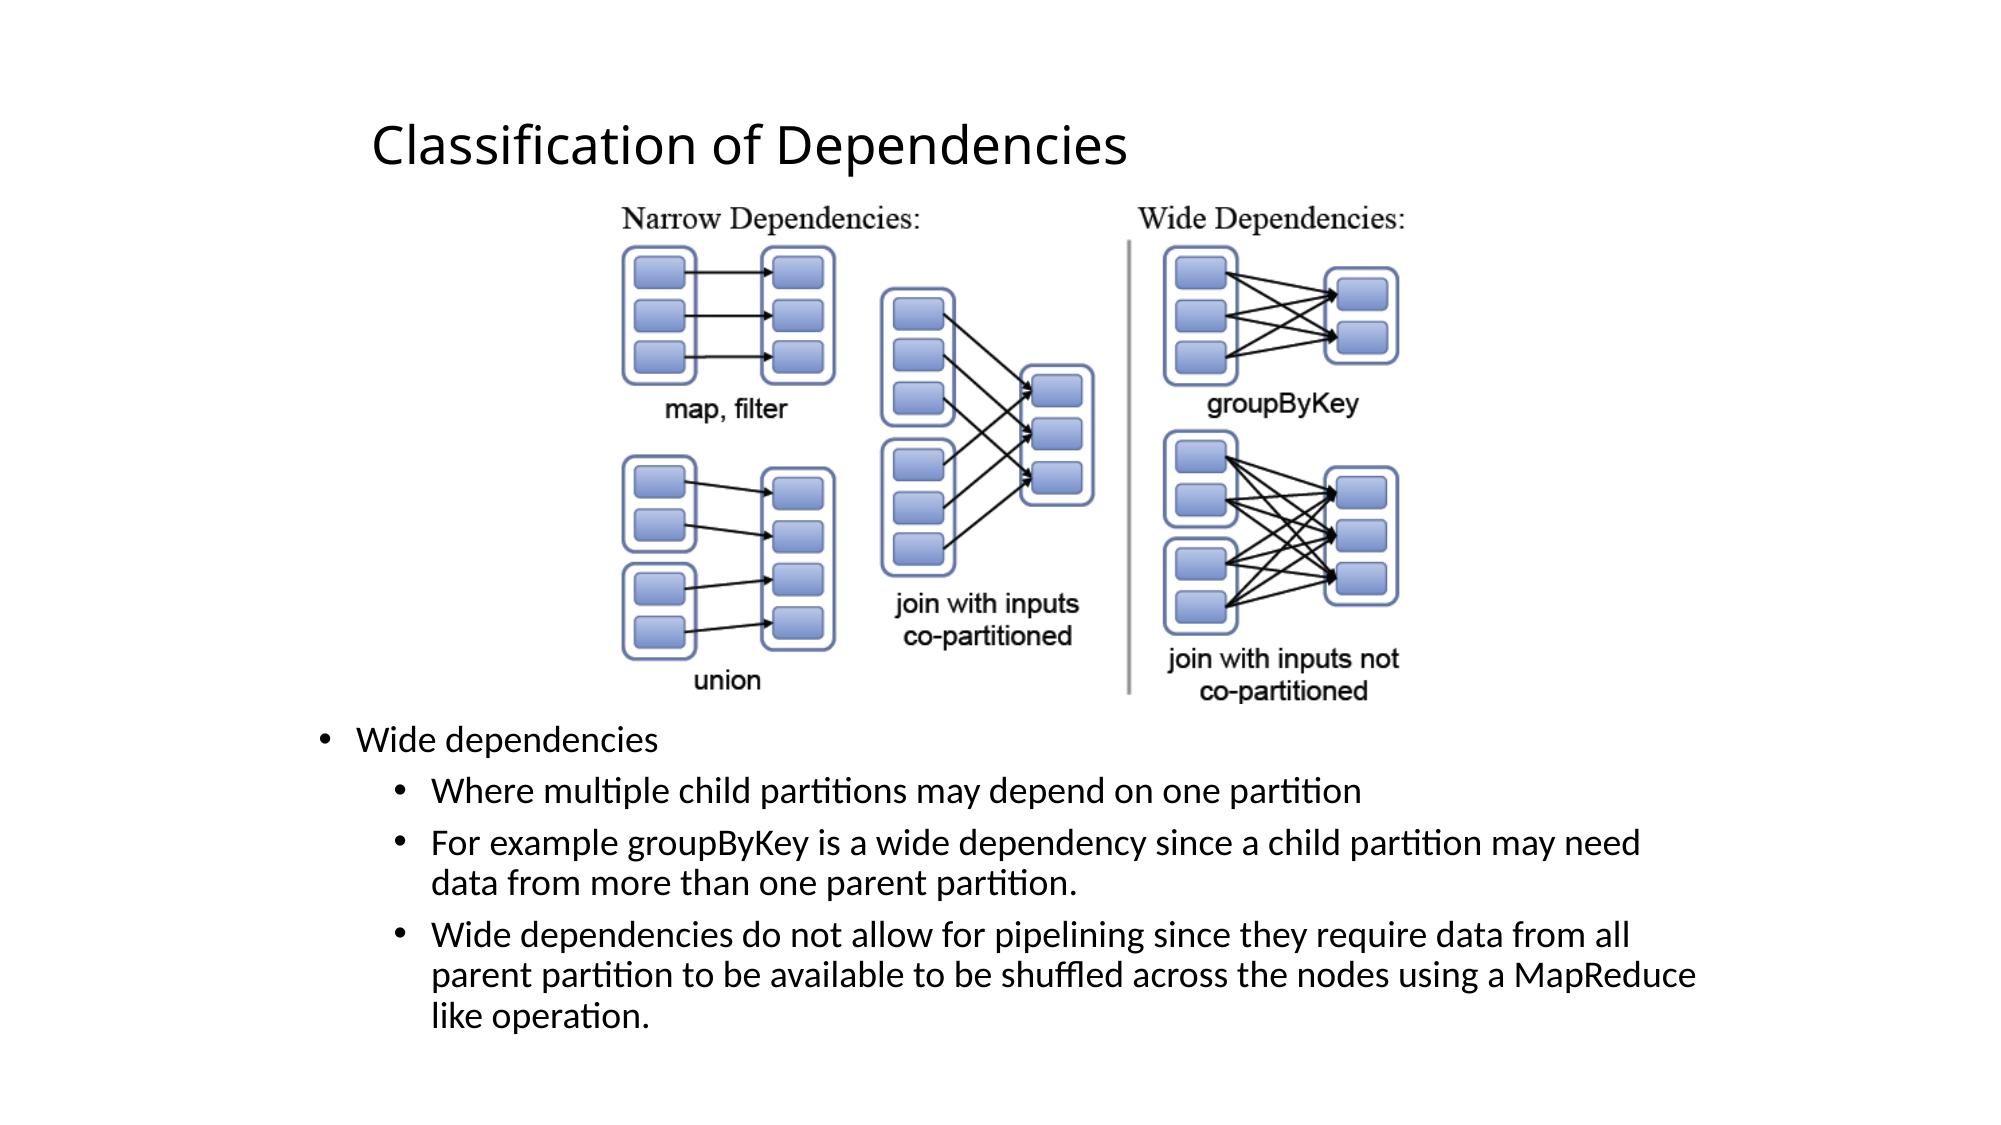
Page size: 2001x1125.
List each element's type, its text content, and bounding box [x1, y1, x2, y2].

list Wide dependencies Where multiple child partitions may depend on one partition For example groupByKey is a wide dependency since a child partition may need data from more than one parent partition. Wide dependencies do not allow for pipelining since they require data from all parent partition to be available to be shuffled across the nodes using a MapReduce like operation. [303, 712, 1721, 1084]
title Classification of Dependencies [356, 90, 1693, 205]
picture [560, 198, 1429, 704]
